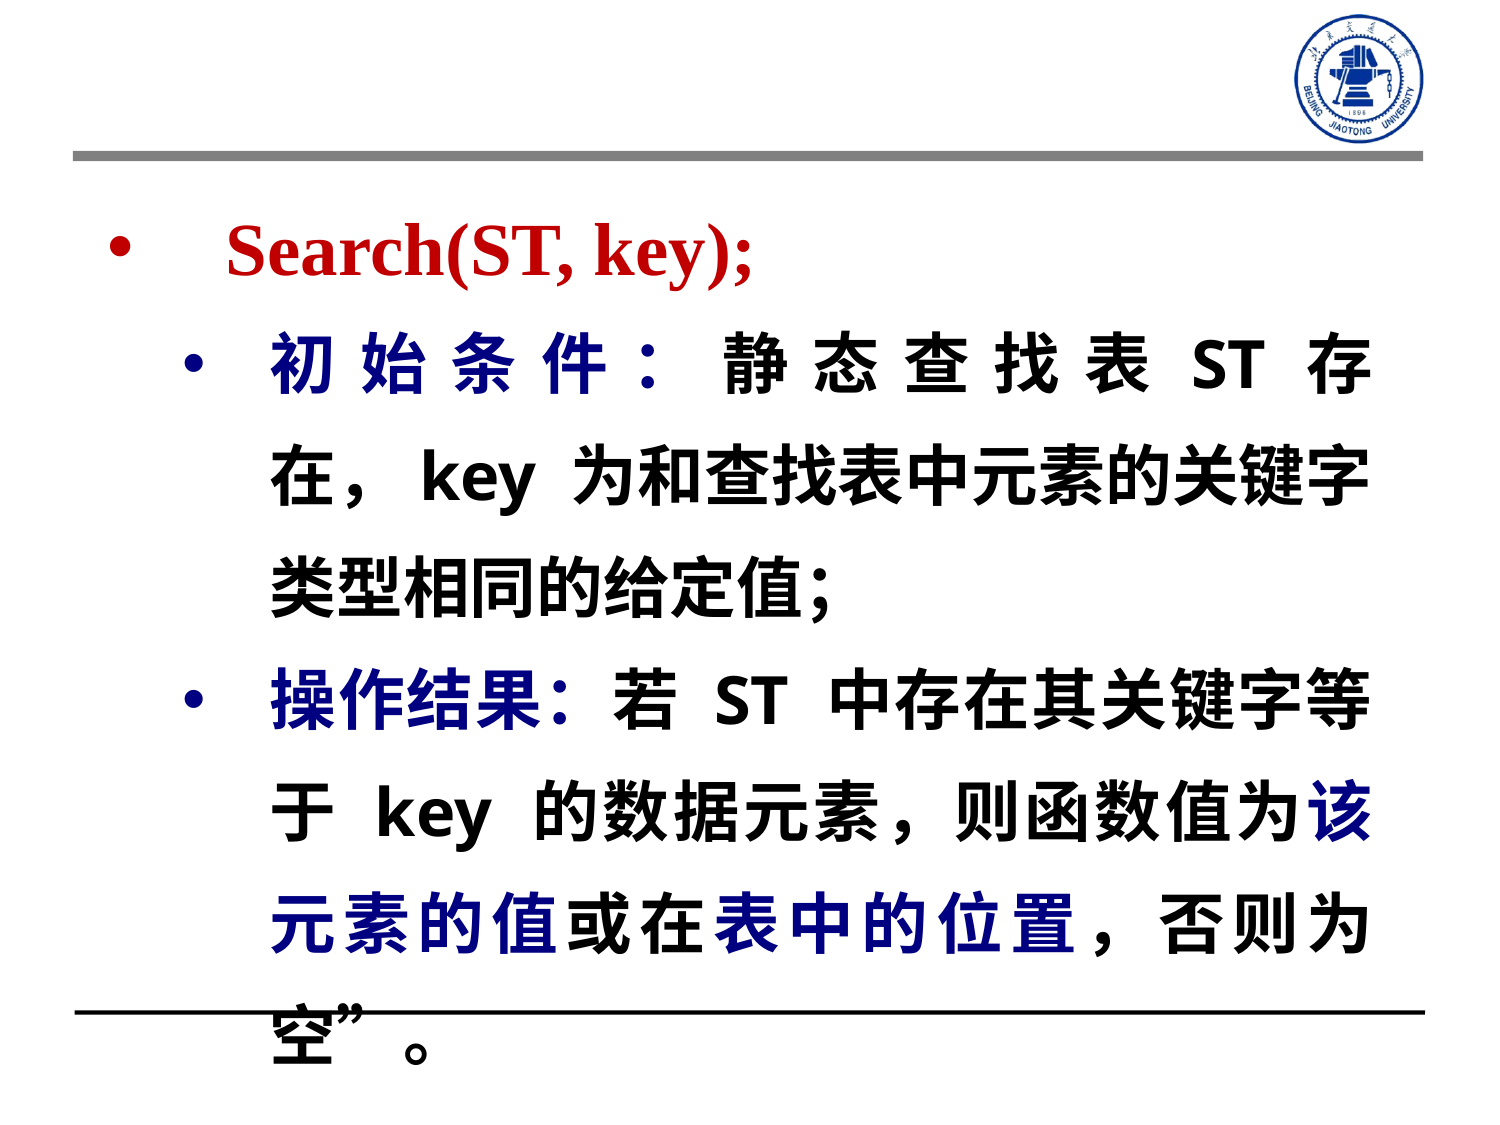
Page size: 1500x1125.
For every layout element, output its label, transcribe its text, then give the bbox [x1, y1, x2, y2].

text_box Search(ST, key); 初始条件：静态查找表ST存在，key 为和查找表中元素的关键字类型相同的给定值； 操作结果：若 ST 中存在其关键字等于 key 的数据元素，则函数值为该元素的值或在表中的位置，否则为空”。 [48, 156, 1388, 1081]
picture [1294, 14, 1424, 144]
